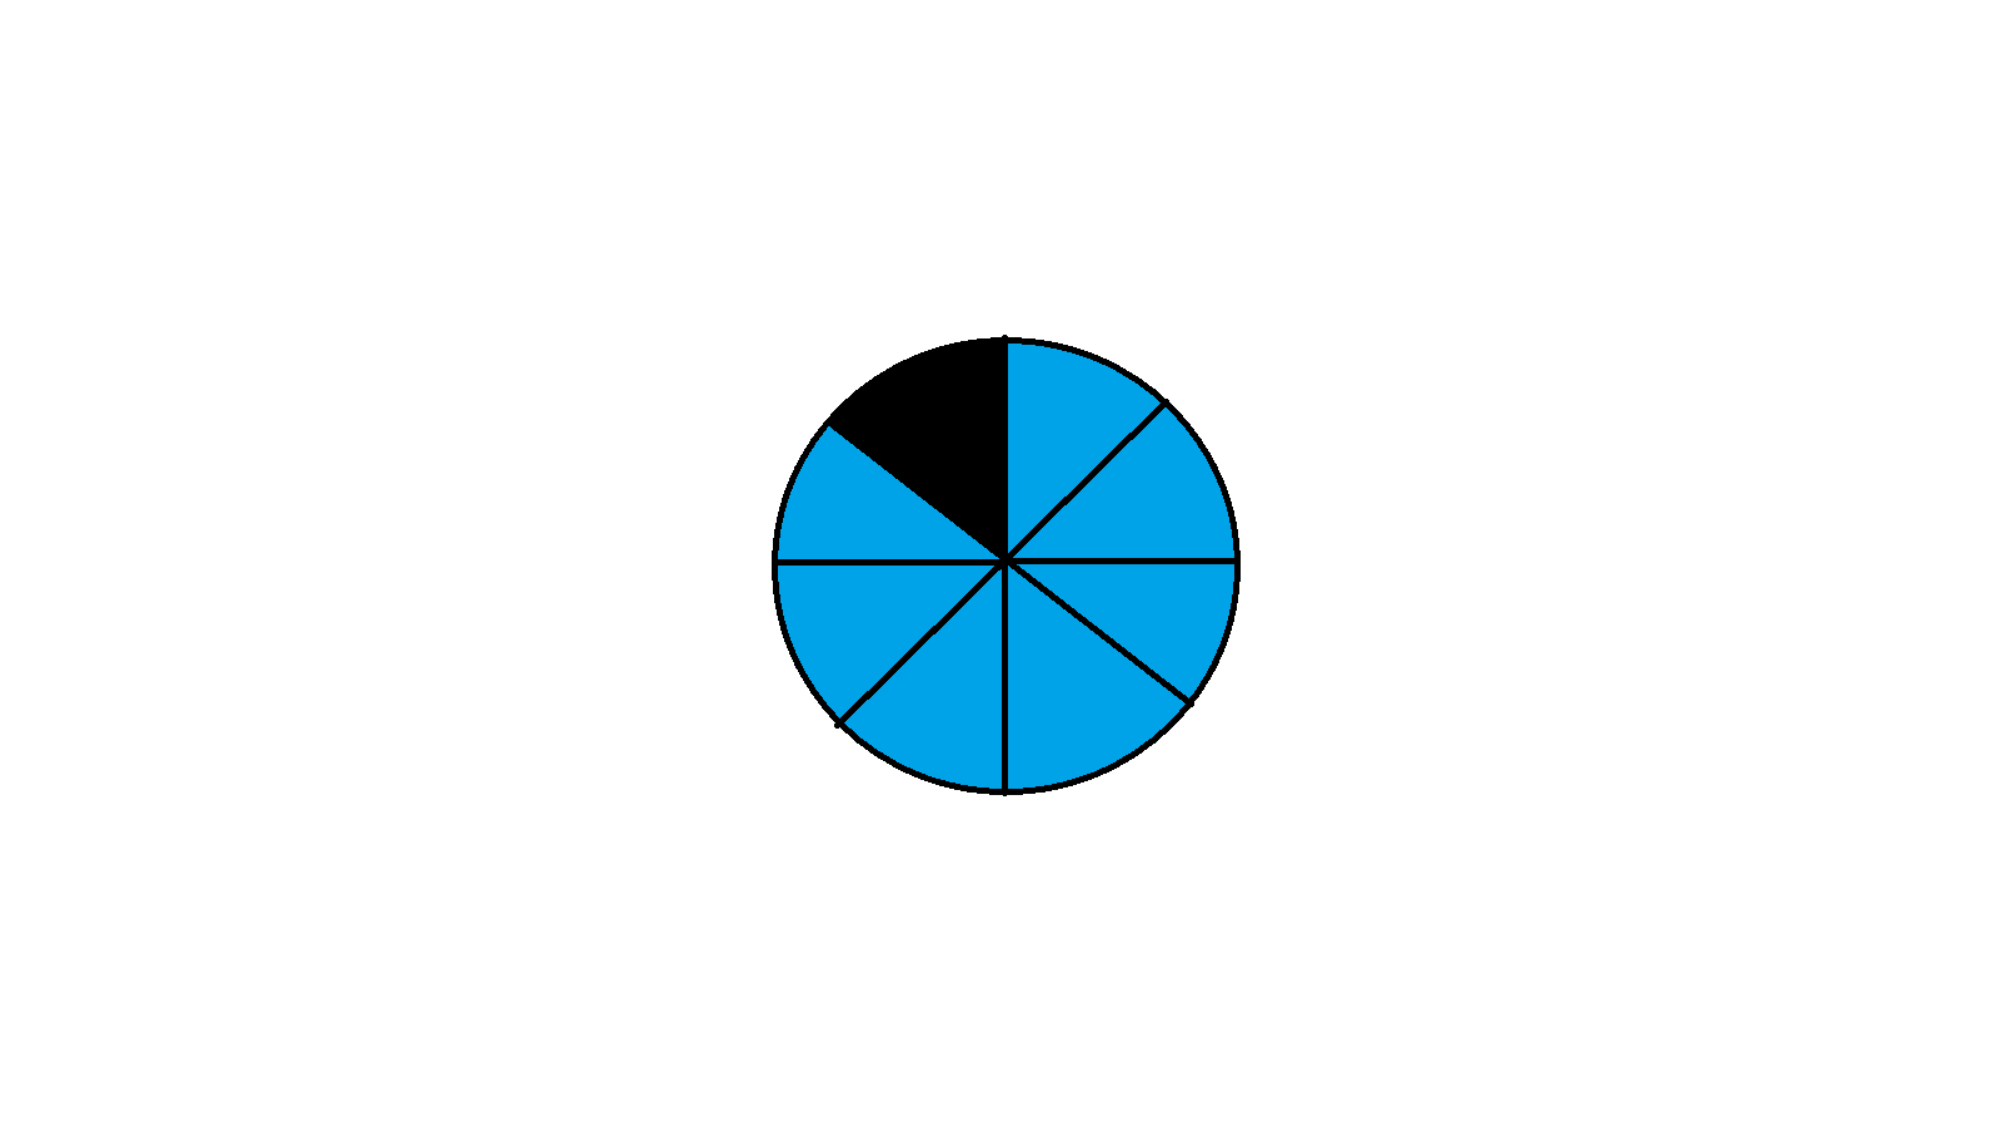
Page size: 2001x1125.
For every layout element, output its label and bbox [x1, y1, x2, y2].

picture [707, 306, 1292, 819]
